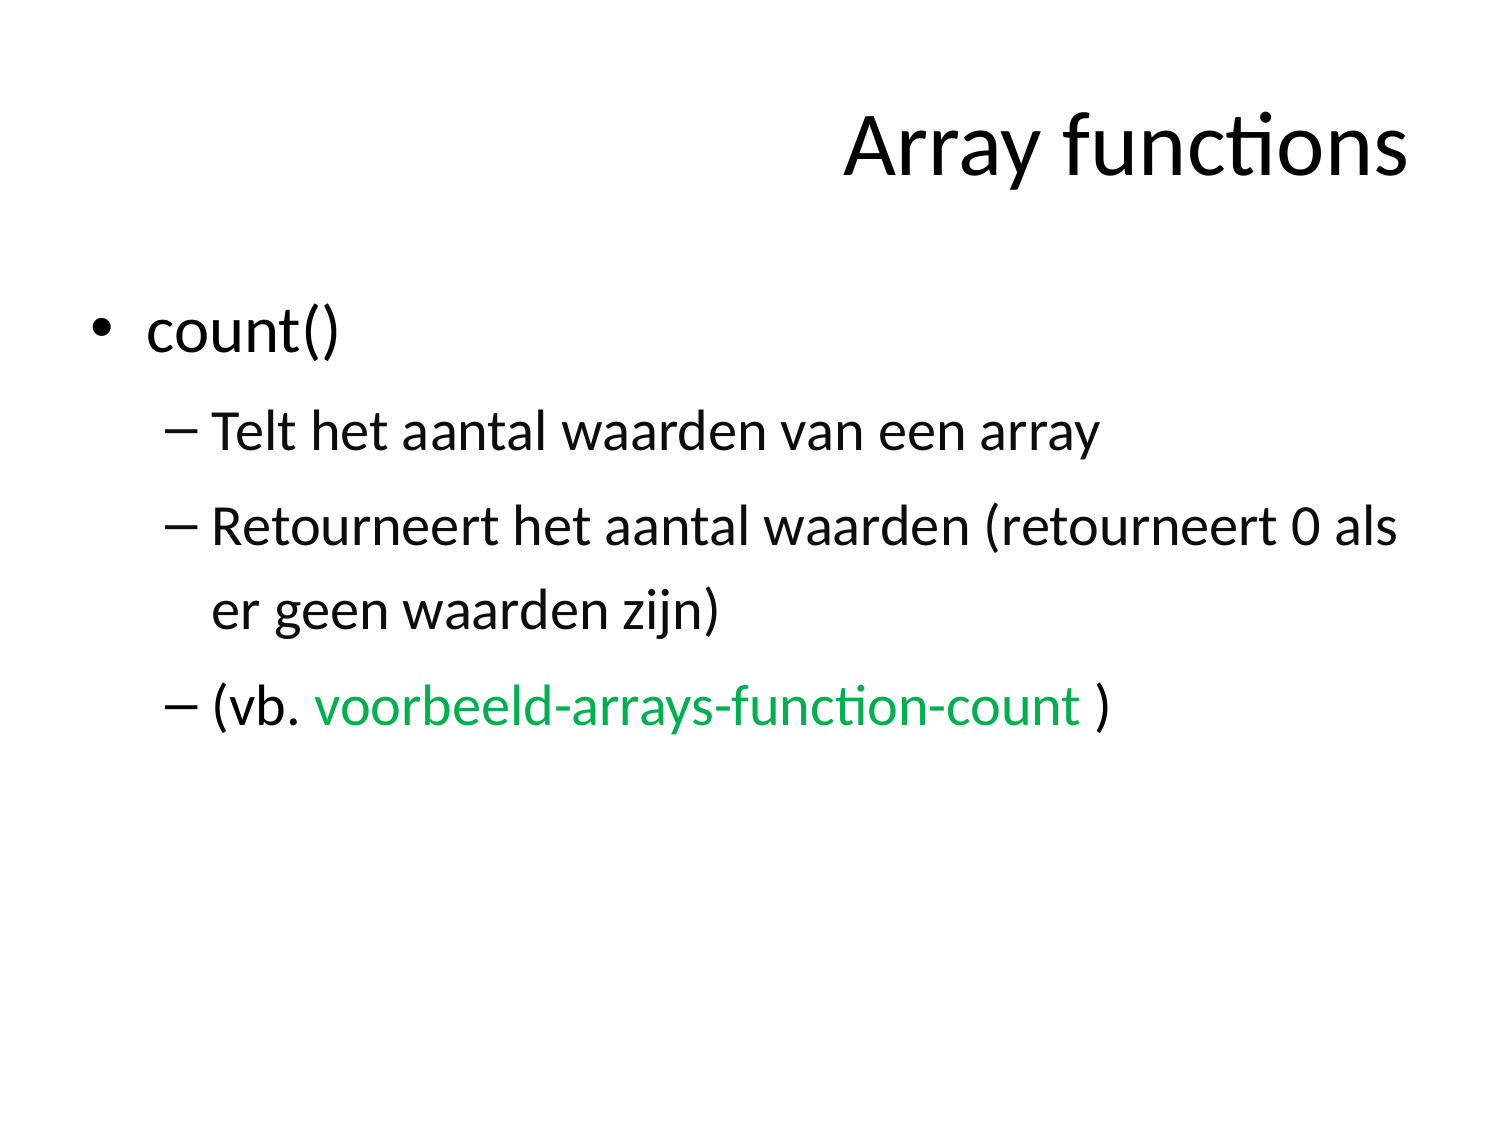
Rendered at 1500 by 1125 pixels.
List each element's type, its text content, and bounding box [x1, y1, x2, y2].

title Array functions [75, 45, 1425, 233]
list count() Telt het aantal waarden van een array Retourneert het aantal waarden (retourneert 0 als er geen waarden zijn) (vb. voorbeeld-arrays-function-count ) [75, 262, 1425, 1005]
